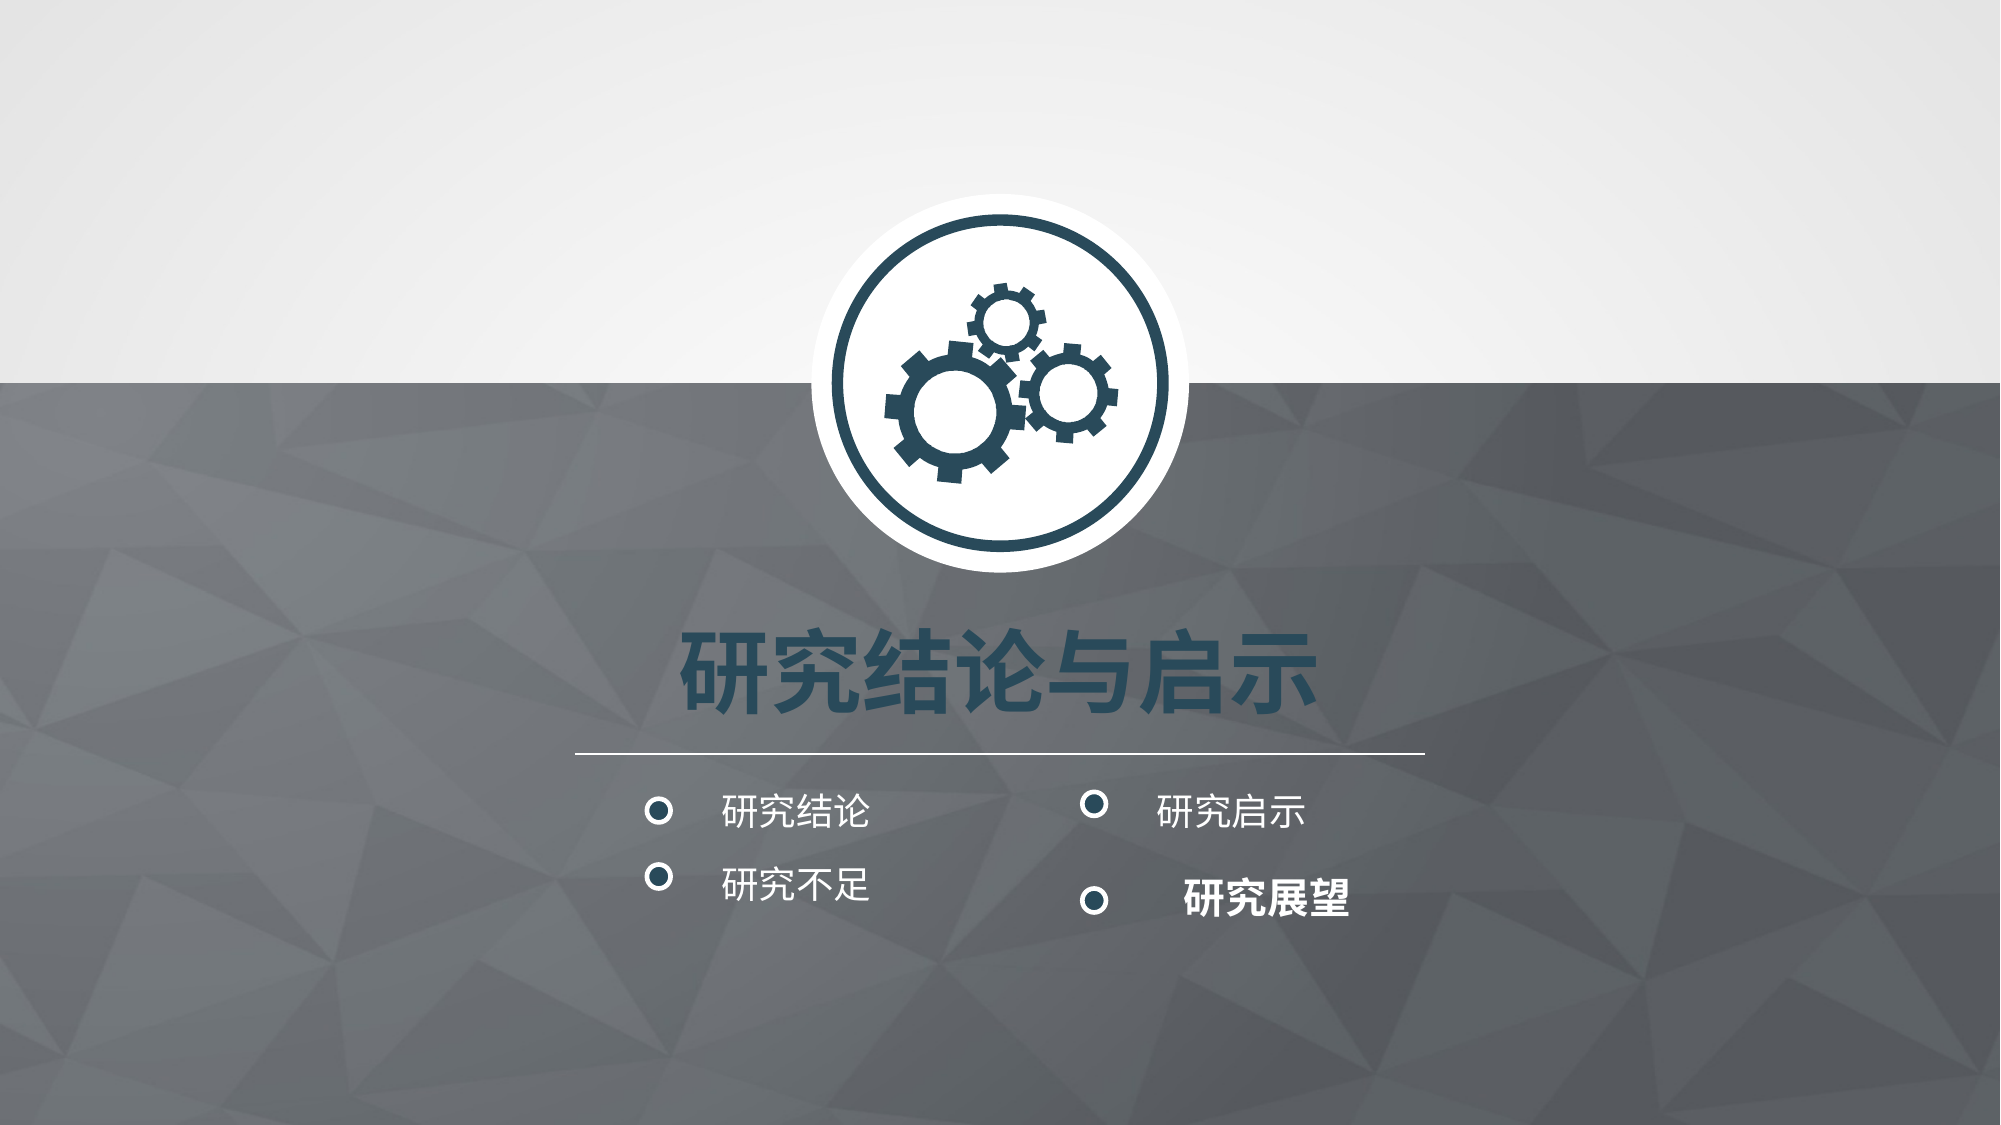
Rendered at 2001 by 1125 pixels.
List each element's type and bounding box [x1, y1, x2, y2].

picture [0, 0, 2001, 1125]
text_box [811, 193, 1190, 573]
